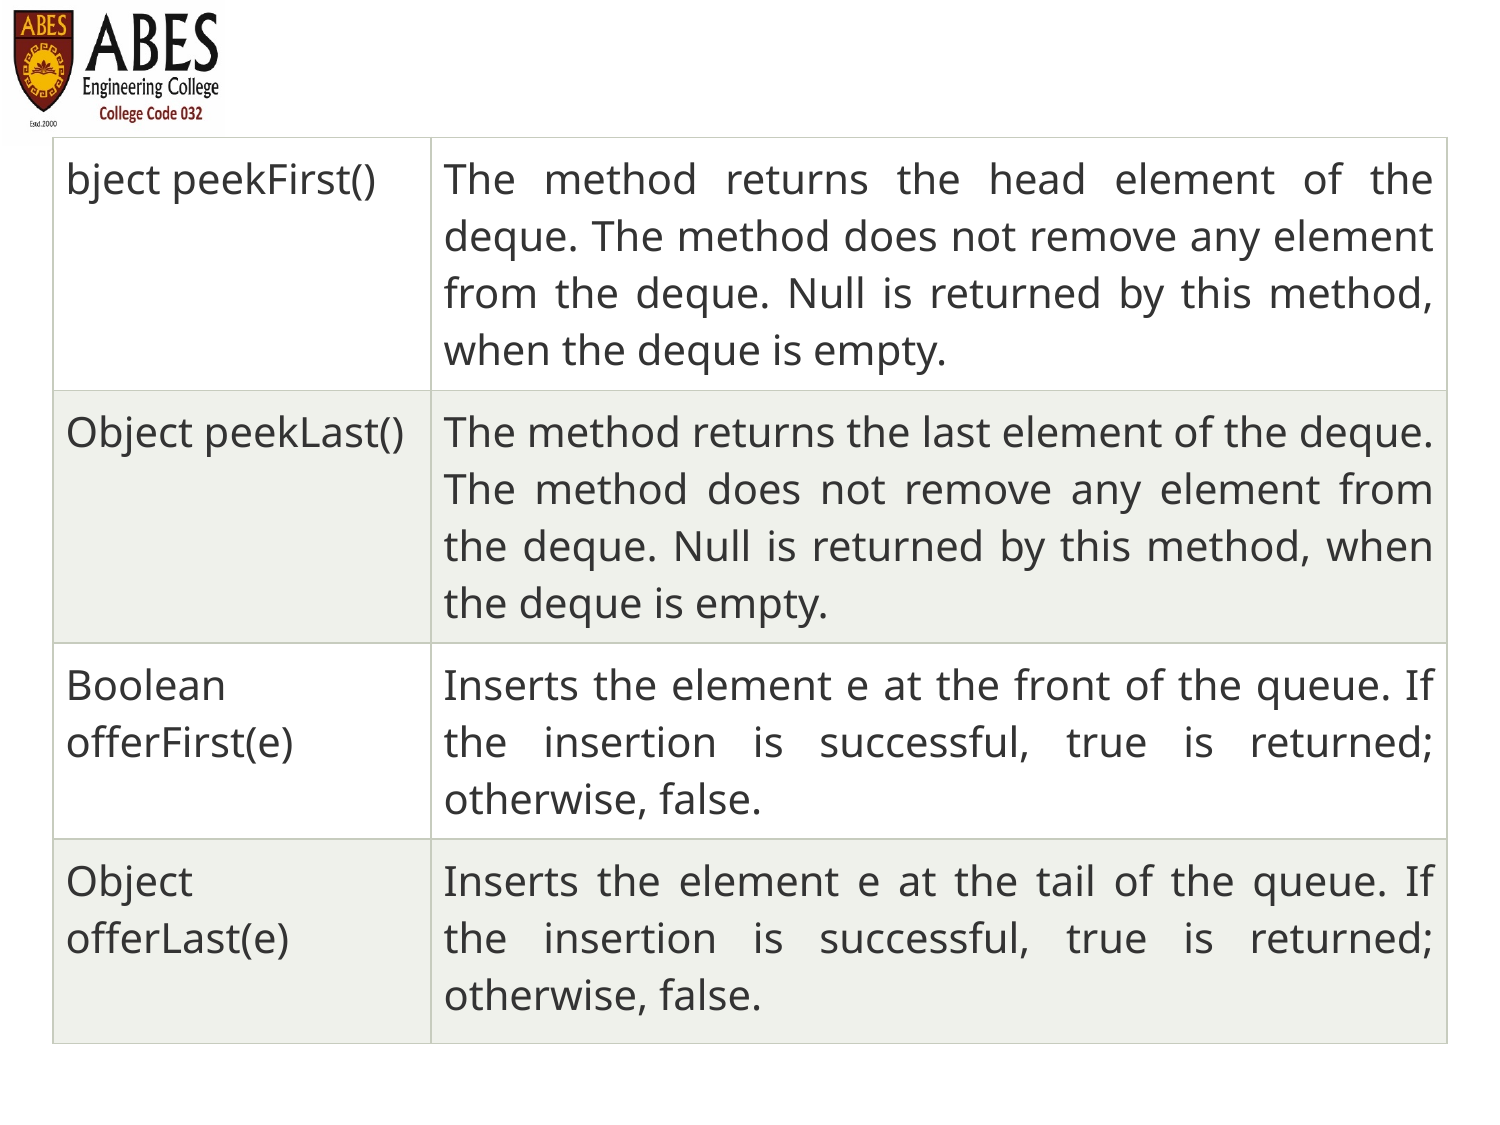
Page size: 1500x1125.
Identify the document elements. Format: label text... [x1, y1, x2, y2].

table_header bject peekFirst() [54, 138, 430, 390]
picture [2, 0, 225, 146]
table_cell Inserts the element e at the front of the queue. If the insertion is successful, true is returned; otherwise, false. [432, 644, 1446, 838]
table_header The method returns the head element of the deque. The method does not remove any element from the deque. Null is returned by this method, when the deque is empty. [432, 138, 1446, 390]
table_cell Object offerLast(e) [54, 840, 430, 1043]
table_cell Inserts the element e at the tail of the queue. If the insertion is successful, true is returned; otherwise, false. [432, 840, 1446, 1043]
title [103, 59, 1397, 137]
table_cell Boolean offerFirst(e) [54, 644, 430, 838]
table_cell Object peekLast() [54, 391, 430, 642]
table_cell The method returns the last element of the deque. The method does not remove any element from the deque. Null is returned by this method, when the deque is empty. [432, 391, 1446, 642]
